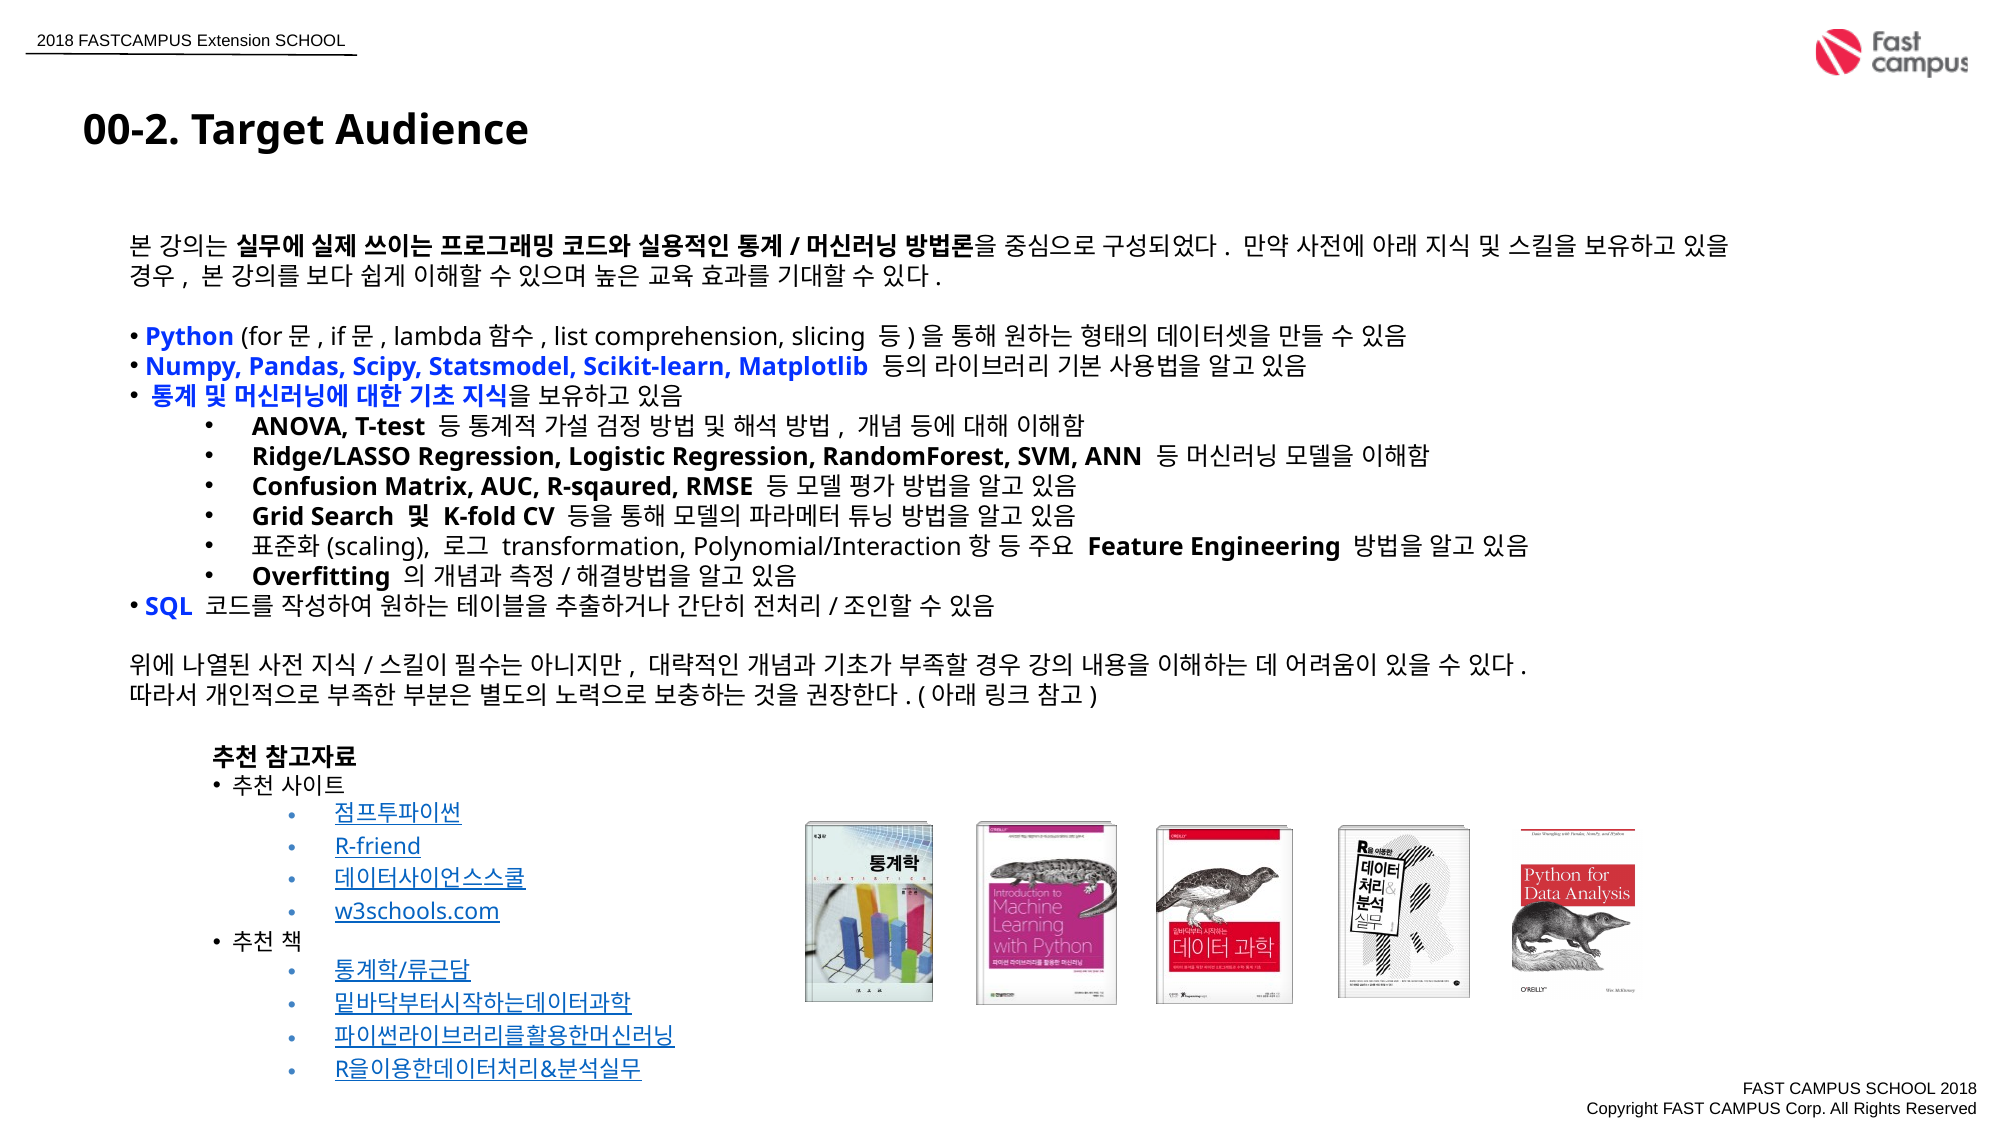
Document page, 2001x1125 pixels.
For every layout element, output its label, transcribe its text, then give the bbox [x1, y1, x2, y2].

text_box 본 강의는 실무에 실제 쓰이는 프로그래밍 코드와 실용적인 통계/머신러닝 방법론을 중심으로 구성되었다. 만약 사전에 아래 지식 및 스킬을 보유하고 있을 경우, 본 강의를 보다 쉽게 이해할 수 있으며 높은 교육 효과를 기대할 수 있다. Python (for문, if문, lambda함수, list comprehension, slicing 등)을 통해 원하는 형태의 데이터셋을 만들 수 있음 Numpy, Pandas, Scipy, Statsmodel, Scikit-learn, Matplotlib 등의 라이브러리 기본 사용법을 알고 있음 통계 및 머신러닝에 대한 기초 지식을 보유하고 있음 ANOVA, T-test 등 통계적 가설 검정 방법 및 해석 방법, 개념 등에 대해 이해함 Ridge/LASSO Regression, Logistic Regression, RandomForest, SVM, ANN 등 머신러닝 모델을 이해함 Confusion Matrix, AUC, R-sqaured, RMSE 등 모델 평가 방법을 알고 있음 Grid Search 및 K-fold CV 등을 통해 모델의 파라메터 튜닝 방법을 알고 있음 표준화(scaling), 로그 transformation, Polynomial/Interaction항 등 주요 Feature Engineering 방법을 알고 있음 Overfitting 의 개념과 측정/해결방법을 알고 있음 SQL 코드를 작성하여 원하는 테이블을 추출하거나 간단히 전처리/조인할 수 있음 위에 나열된 사전 지식/스킬이 필수는 아니지만, 대략적인 개념과 기초가 부족할 경우 강의 내용을 이해하는 데 어려움이 있을 수 있다. 따라서 개인적으로 부족한 부분은 별도의 노력으로 보충하는 것을 권장한다. (아래 링크 참고) [115, 193, 1765, 718]
picture [1512, 829, 1643, 1000]
picture [946, 798, 1305, 1023]
text_box 추천 참고자료 추천 사이트 점프투파이썬 R-friend 데이터사이언스스쿨 w3schools.com 추천 책 통계학/류근담 밑바닥부터시작하는데이터과학 파이썬라이브러리를활용한머신러닝 R을이용한데이터처리&분석실무 [198, 733, 1198, 1096]
picture [786, 807, 941, 1014]
picture [1321, 817, 1477, 1014]
text_box 00-2. Target Audience [68, 95, 1198, 161]
